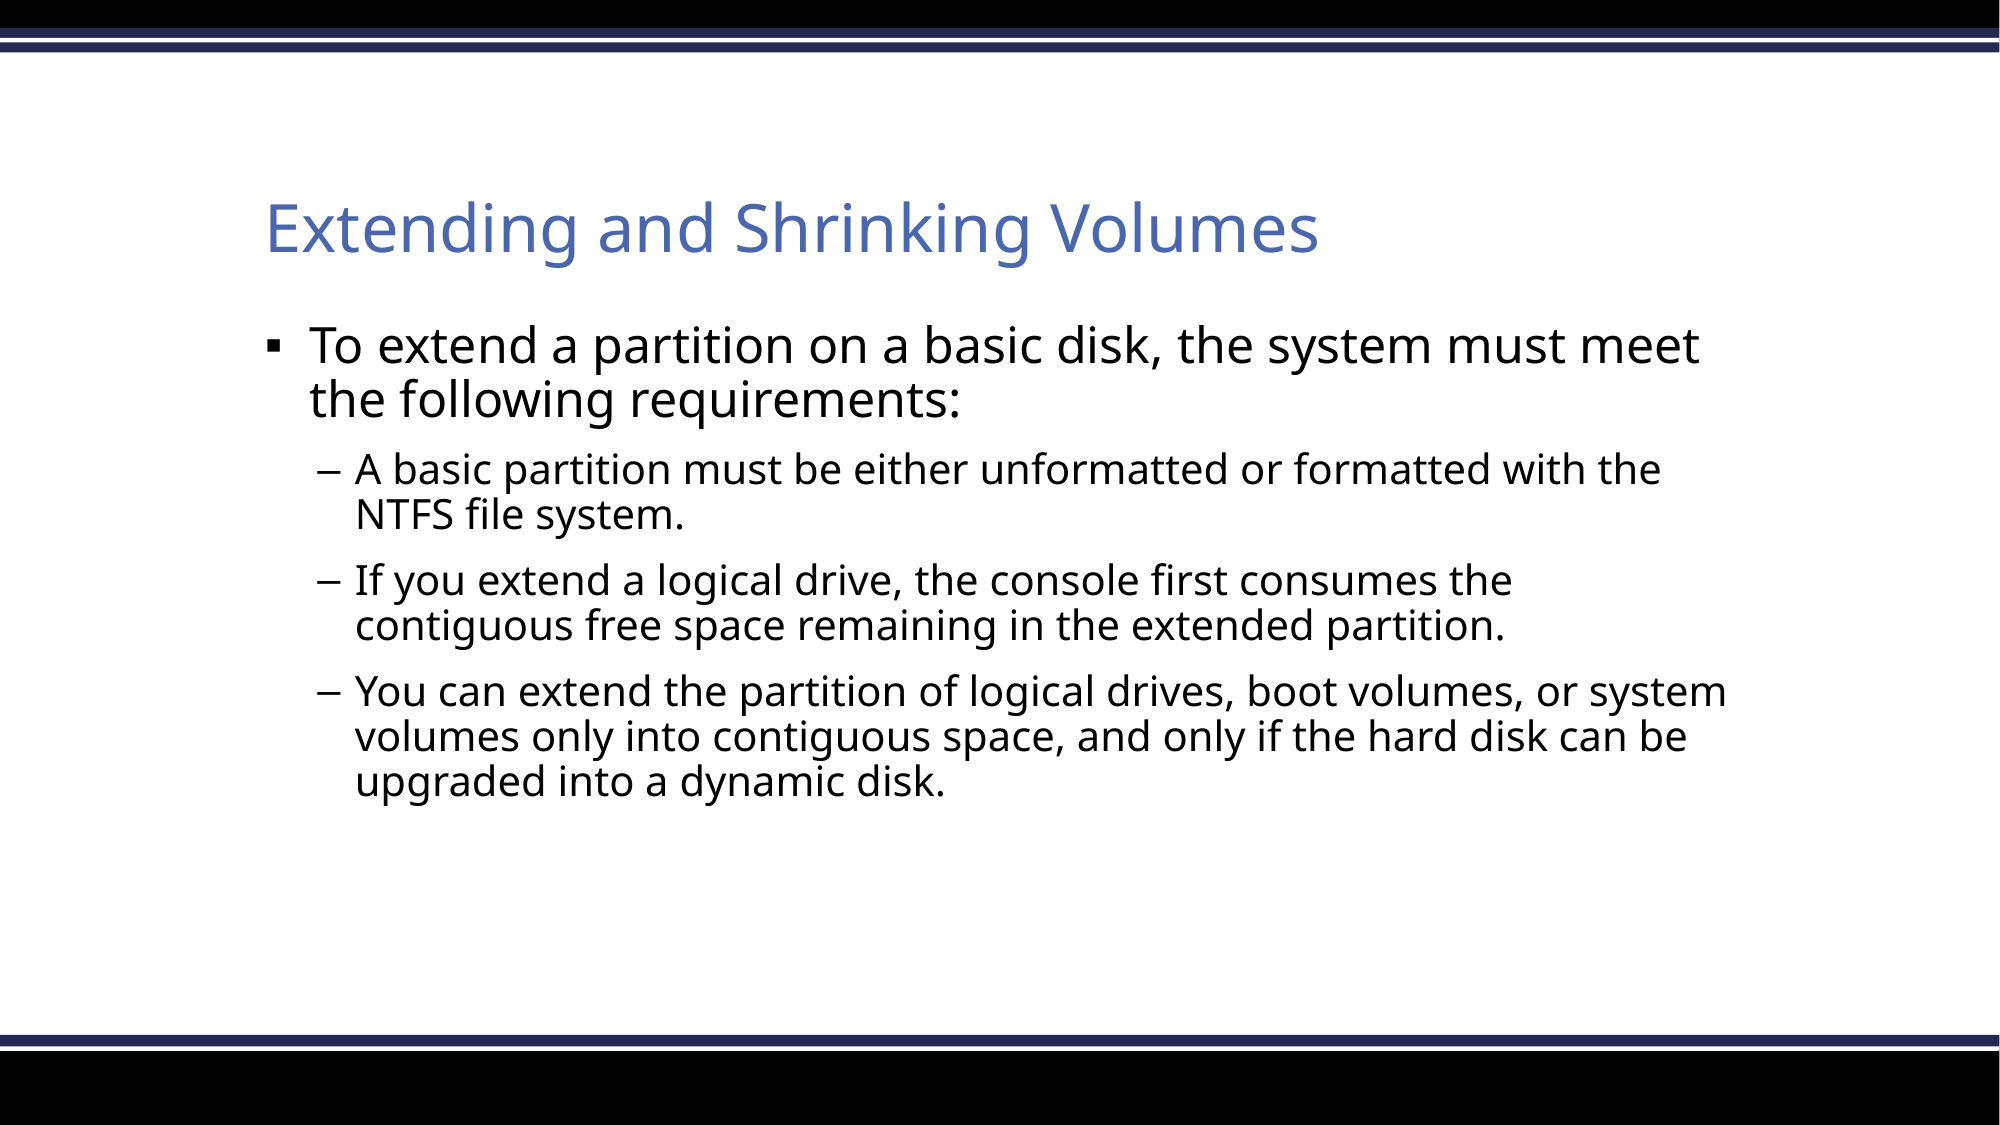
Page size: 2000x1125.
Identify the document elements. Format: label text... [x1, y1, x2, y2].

list To extend a partition on a basic disk, the system must meet the following requirements: A basic partition must be either unformatted or formatted with the NTFS file system. If you extend a logical drive, the console first consumes the contiguous free space remaining in the extended partition. You can extend the partition of logical drives, boot volumes, or system volumes only into contiguous space, and only if the hard disk can be upgraded into a dynamic disk. [249, 312, 1750, 988]
title Extending and Shrinking Volumes [249, 99, 1750, 275]
